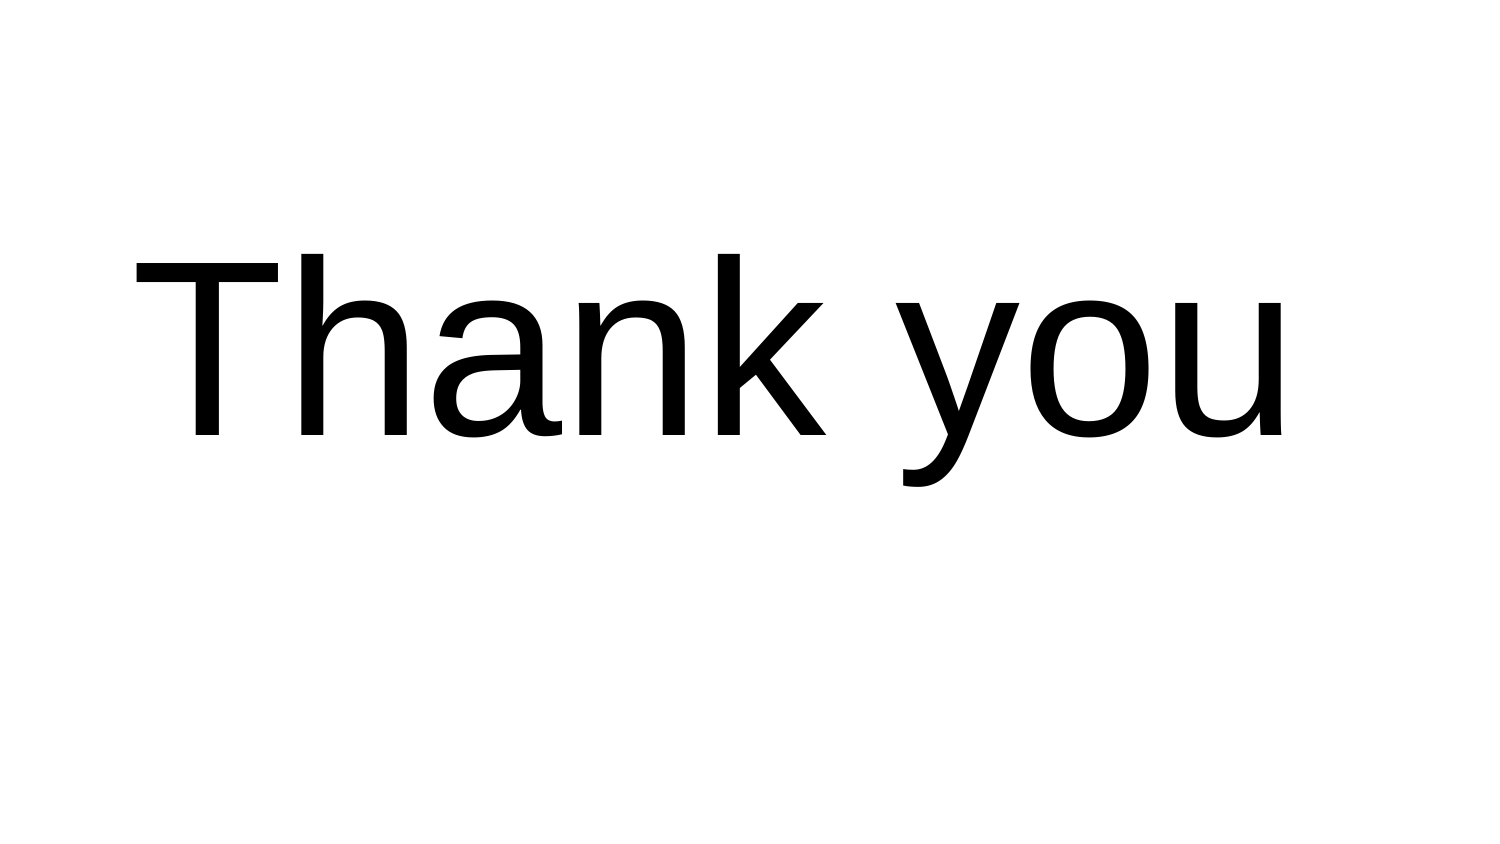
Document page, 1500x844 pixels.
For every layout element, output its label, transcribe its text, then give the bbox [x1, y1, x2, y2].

title Thank you [51, 181, 1449, 504]
